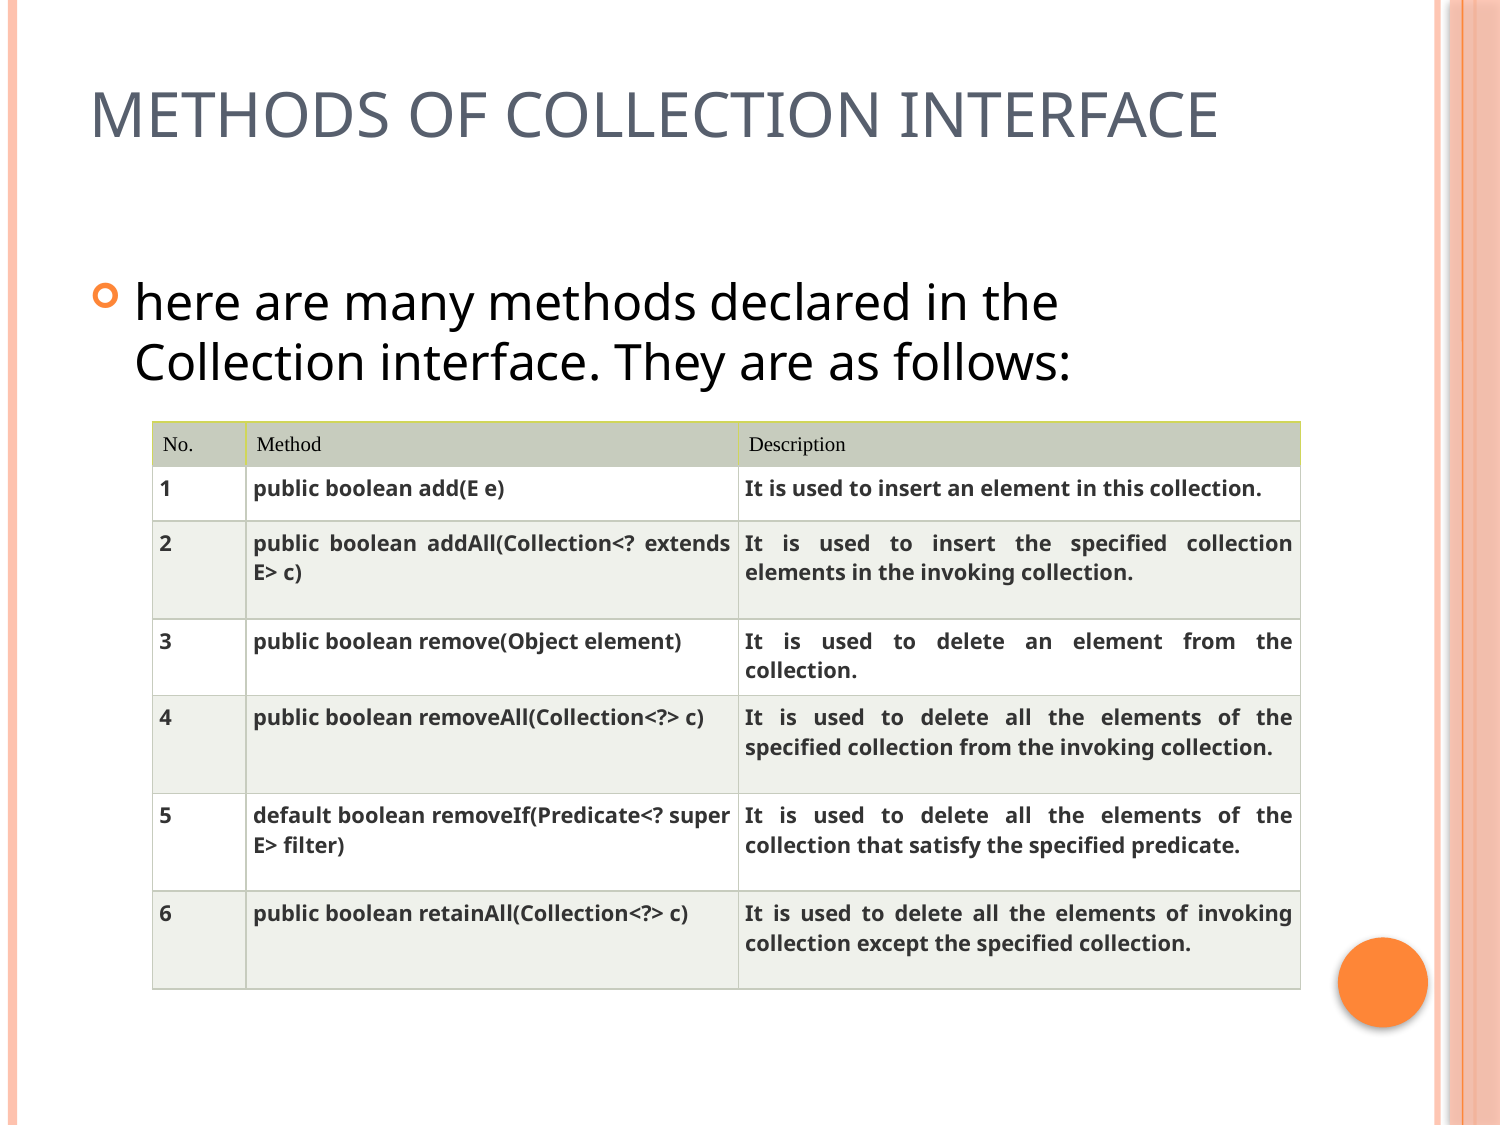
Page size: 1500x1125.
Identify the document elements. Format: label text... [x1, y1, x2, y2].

title Methods of Collection interface [75, 45, 1300, 233]
list here are many methods declared in the Collection interface. They are as follows: [75, 262, 1300, 1062]
table_cell default boolean removeIf(Predicate<? super E> filter) [247, 794, 738, 890]
table_header No. [153, 423, 245, 465]
table_cell It is used to delete all the elements of the collection that satisfy the specified predicate. [739, 794, 1300, 890]
table_cell 4 [153, 696, 245, 793]
table_cell It is used to delete an element from the collection. [739, 620, 1300, 695]
table_cell public boolean remove(Object element) [247, 620, 738, 695]
table_cell 2 [153, 522, 245, 618]
table_header Method [247, 423, 738, 465]
table_cell It is used to insert an element in this collection. [739, 467, 1300, 520]
table_header Description [739, 423, 1300, 465]
table_cell public boolean removeAll(Collection<?> c) [247, 696, 738, 793]
table_cell It is used to delete all the elements of the specified collection from the invoking collection. [739, 696, 1300, 793]
table_cell public boolean addAll(Collection<? extends E> c) [247, 522, 738, 618]
table_cell It is used to delete all the elements of invoking collection except the specified collection. [739, 892, 1300, 988]
table_cell It is used to insert the specified collection elements in the invoking collection. [739, 522, 1300, 618]
table_cell 5 [153, 794, 245, 890]
table_cell public boolean add(E e) [247, 467, 738, 520]
table_cell public boolean retainAll(Collection<?> c) [247, 892, 738, 988]
table_cell 1 [153, 467, 245, 520]
table_cell 6 [153, 892, 245, 988]
table_cell 3 [153, 620, 245, 695]
